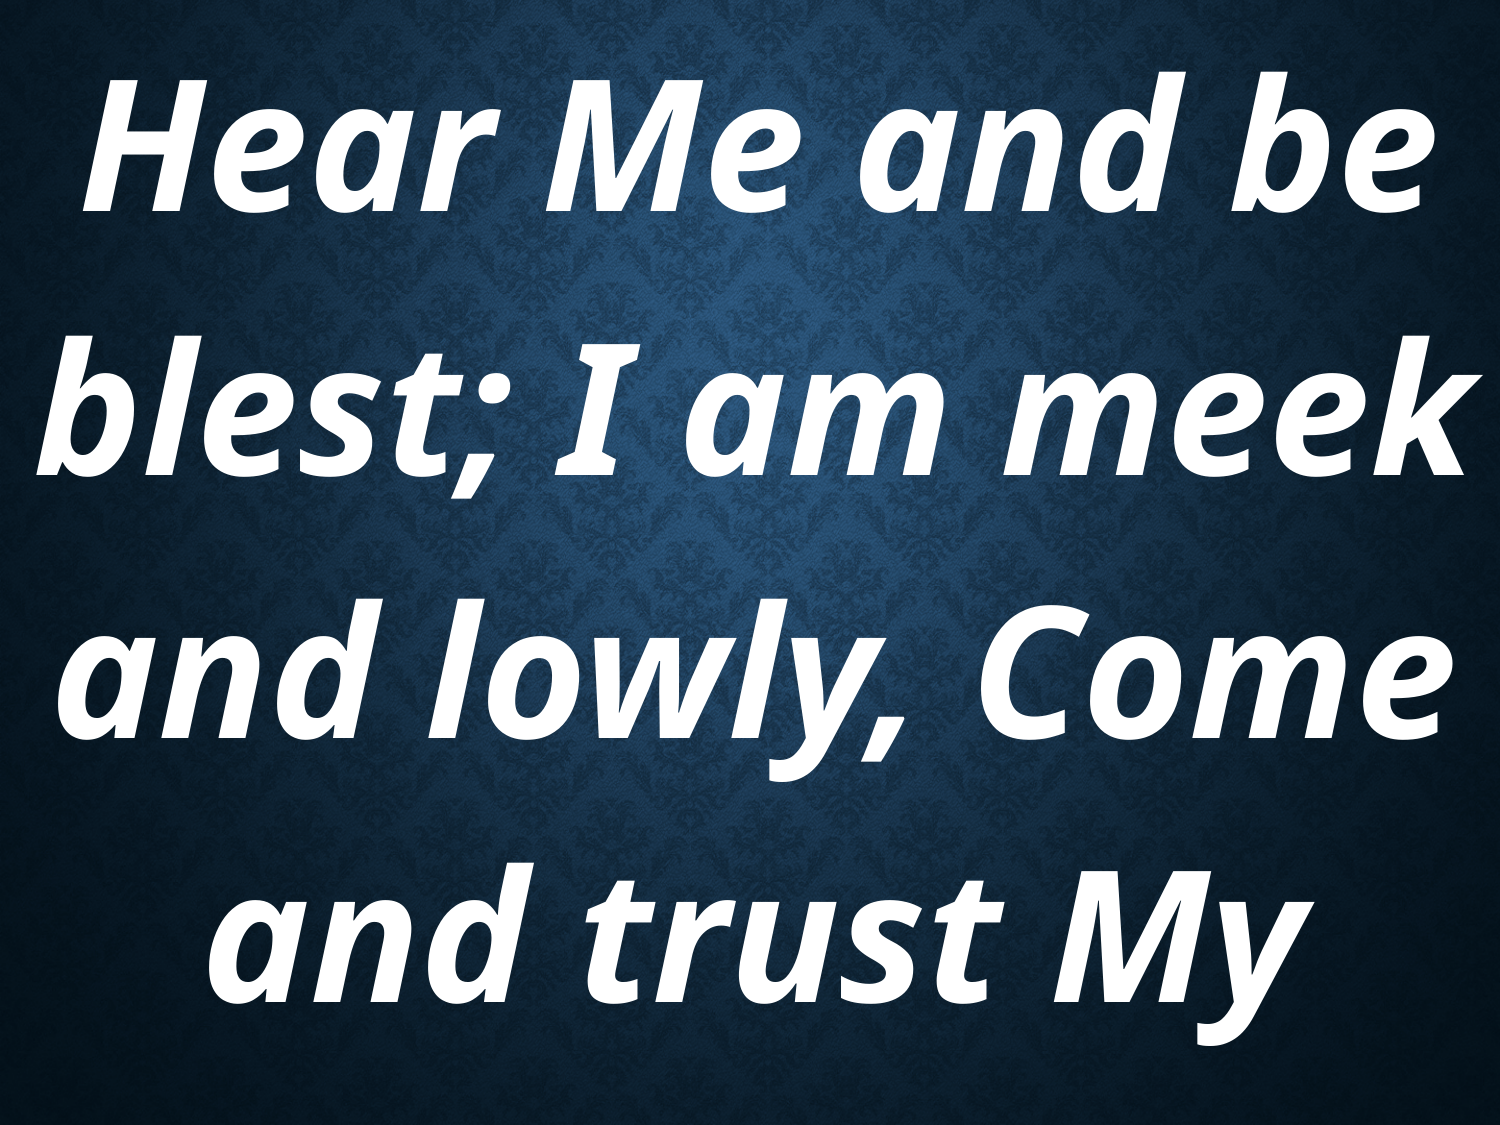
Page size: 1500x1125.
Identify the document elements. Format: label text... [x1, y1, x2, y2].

list Hear Me and be blest; I am meek and lowly, Come and trust My might; [0, 0, 1500, 1125]
